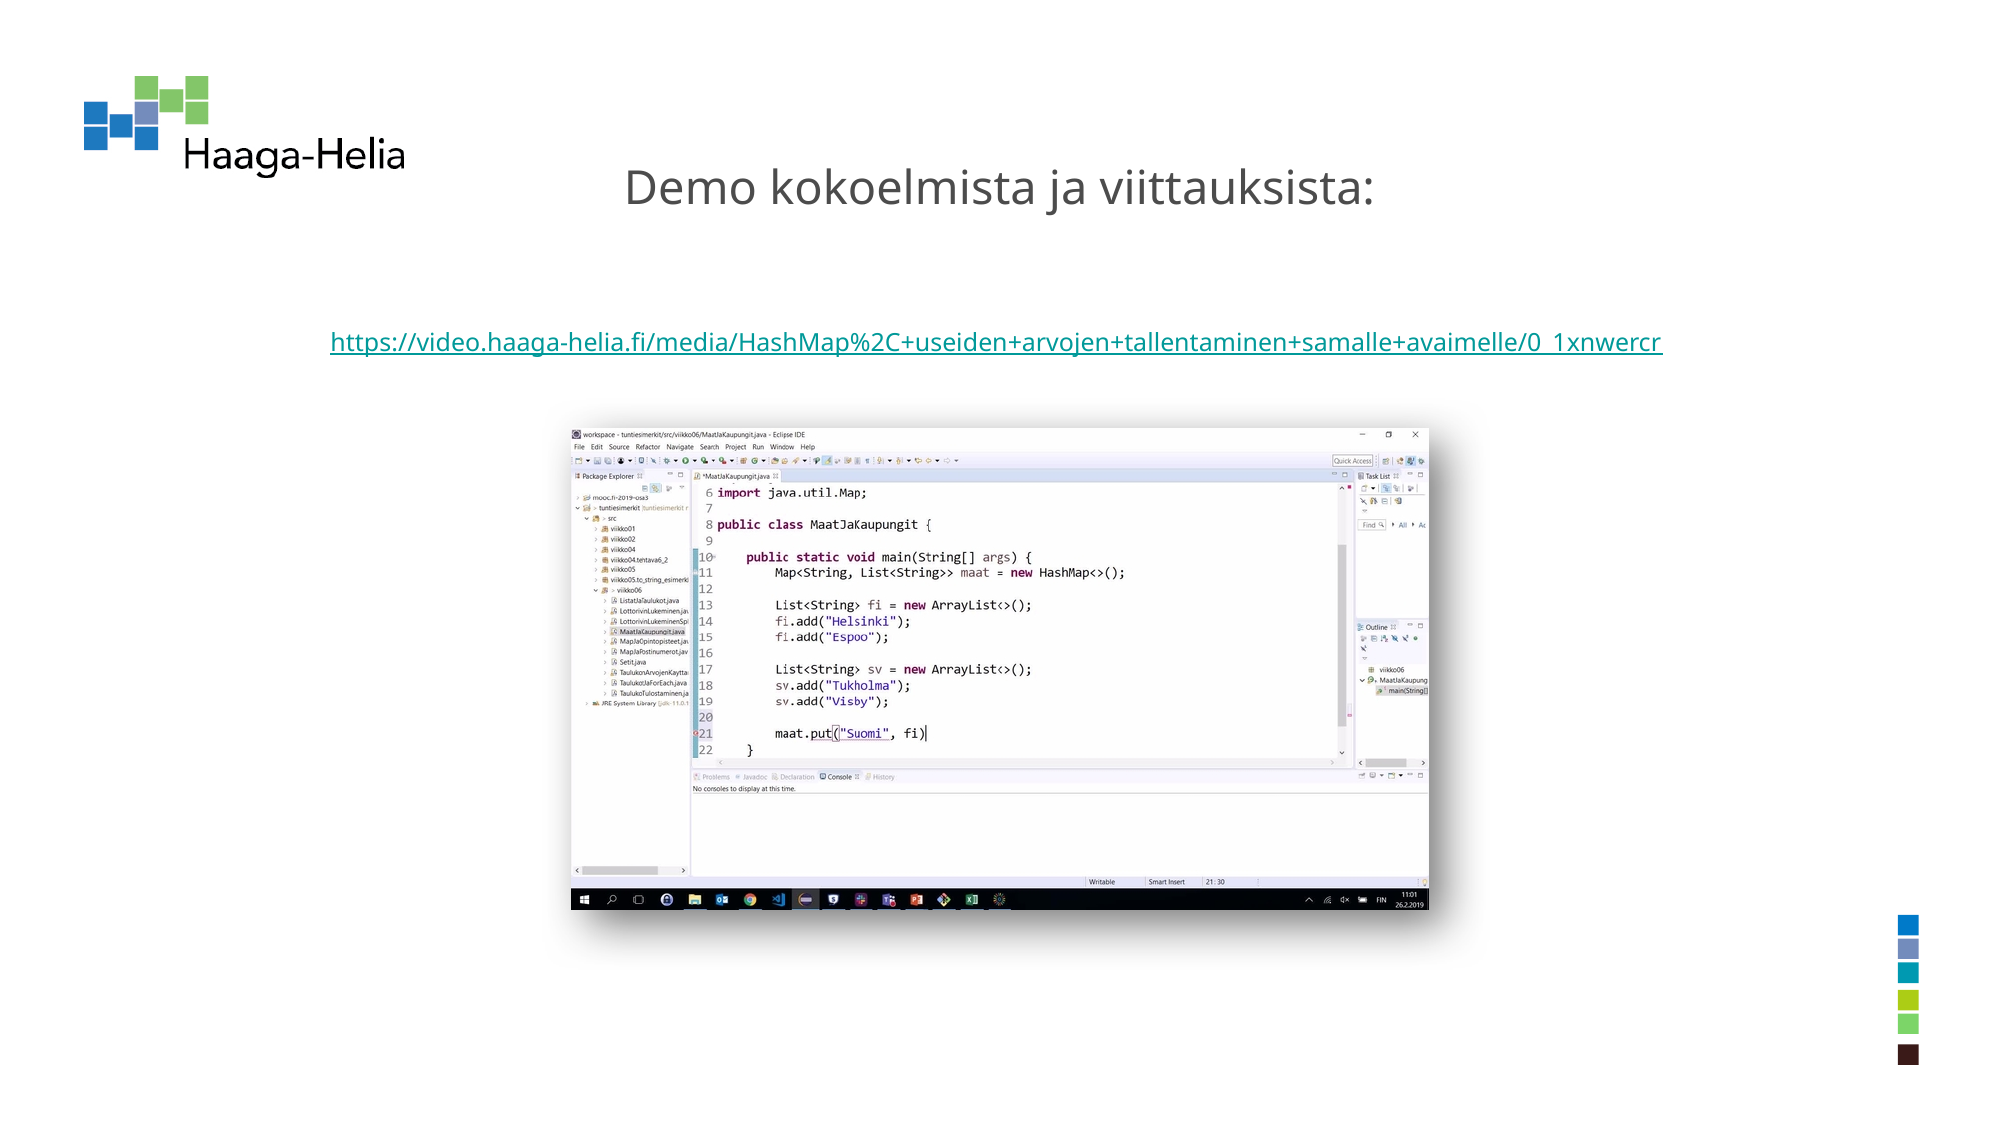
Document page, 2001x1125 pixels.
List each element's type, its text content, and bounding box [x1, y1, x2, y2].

title Demo kokoelmista ja viittauksista: https://video.haaga-helia.fi/media/HashMap%2C+useiden+arvojen+tallentaminen+samalle+avaimelle/0_1xnwercr [150, 149, 1850, 591]
picture [84, 76, 404, 178]
picture [571, 428, 1429, 911]
